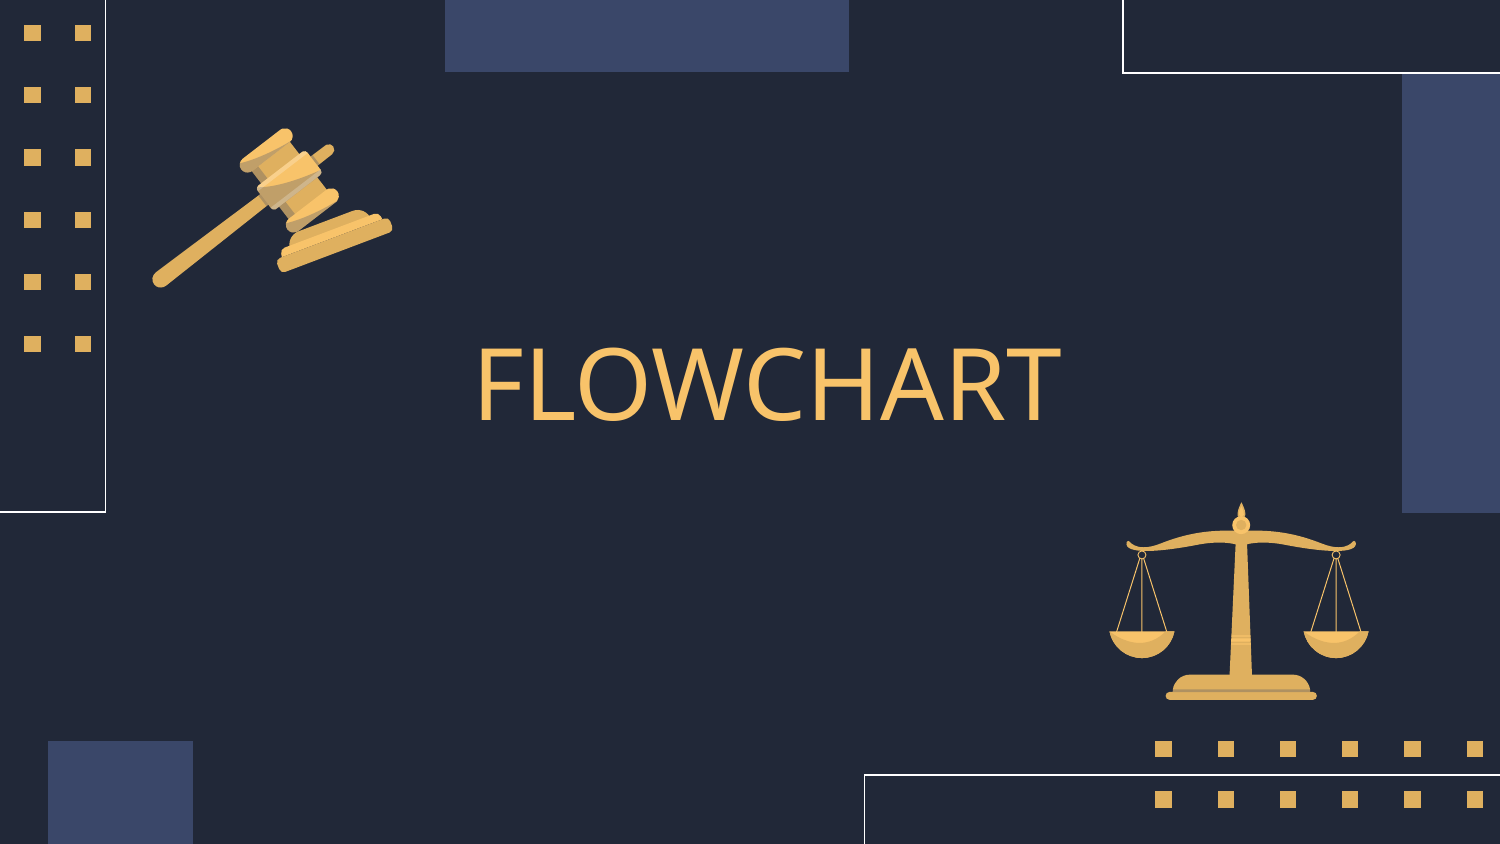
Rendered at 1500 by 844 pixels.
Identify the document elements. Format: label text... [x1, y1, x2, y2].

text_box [1109, 502, 1369, 710]
title FLOWCHART [457, 317, 1182, 456]
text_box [132, 143, 379, 279]
